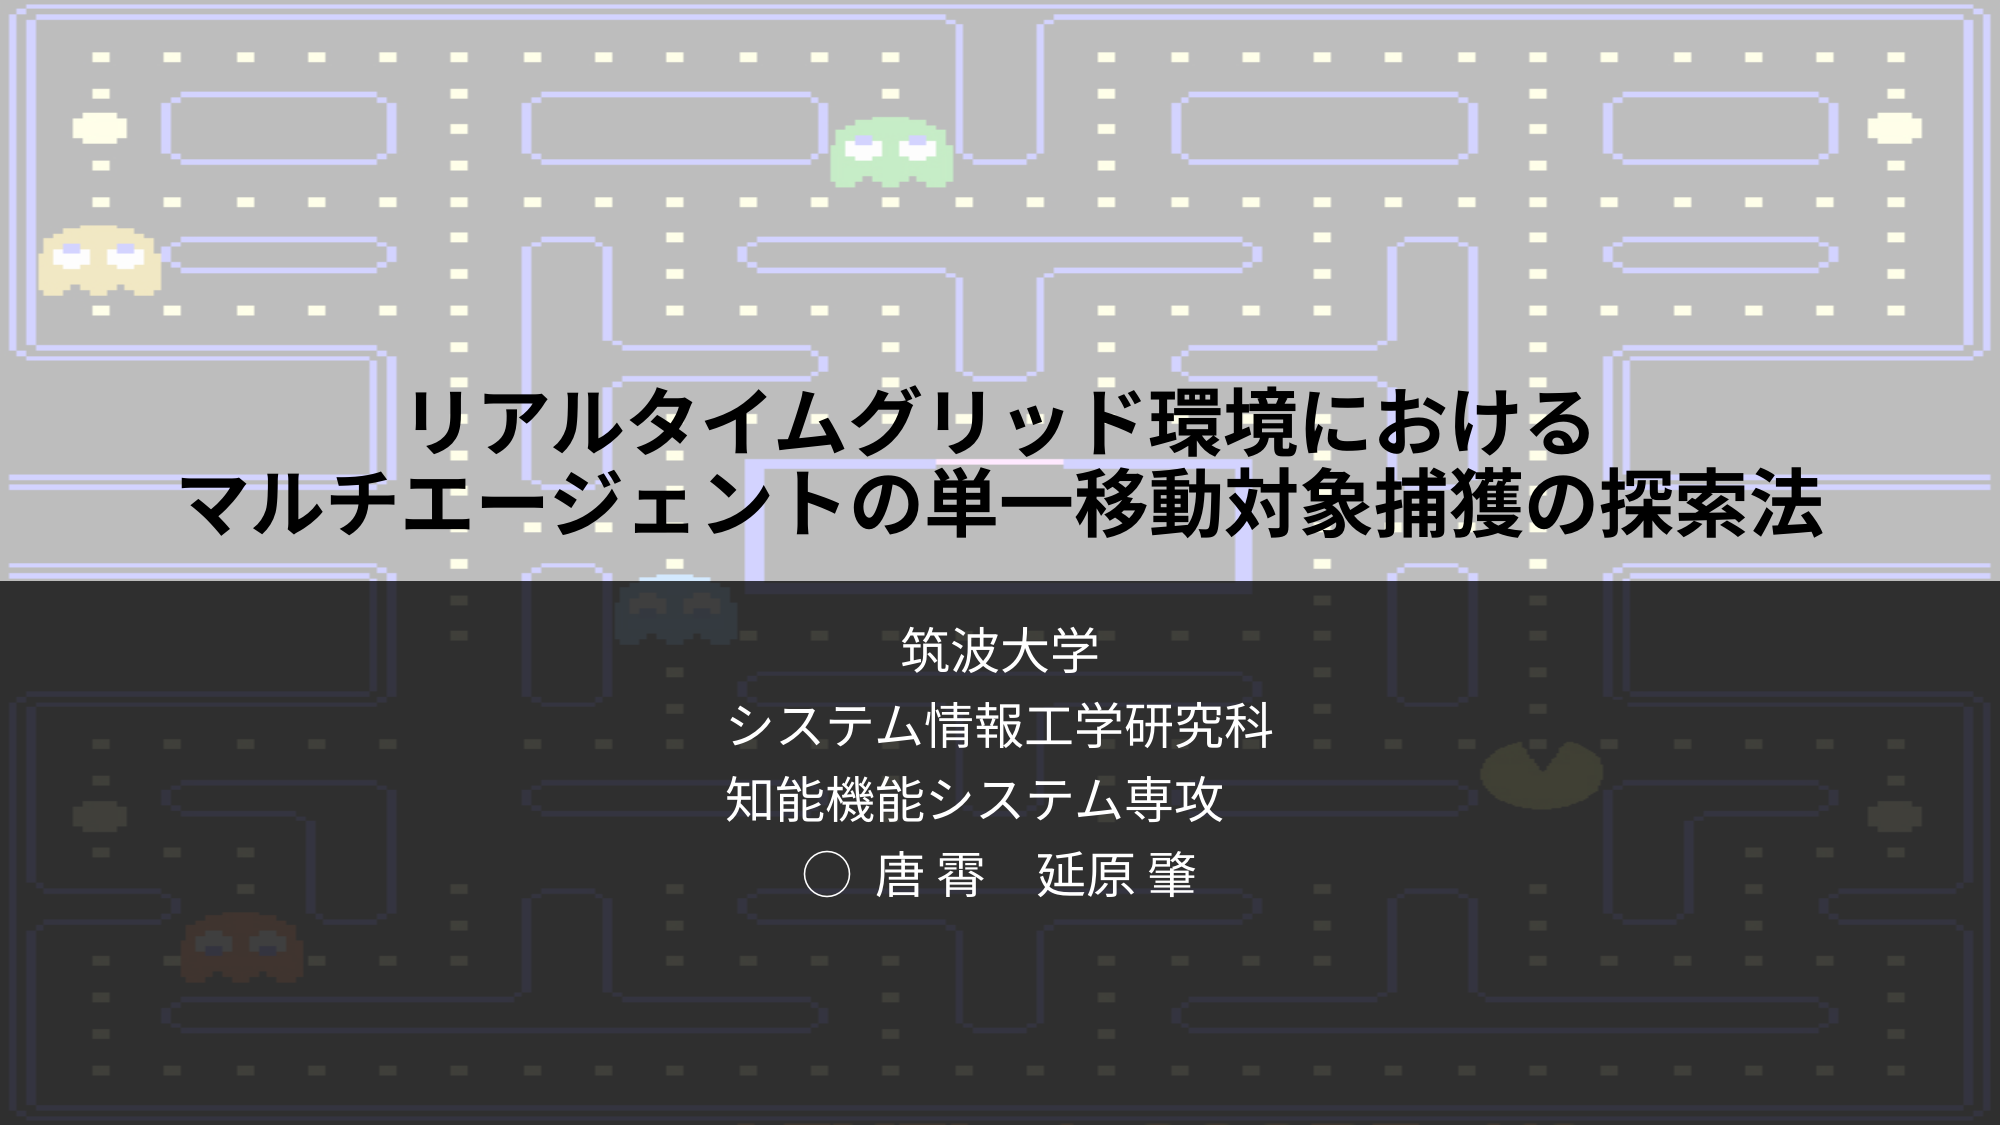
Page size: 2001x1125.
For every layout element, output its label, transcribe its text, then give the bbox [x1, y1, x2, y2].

text_box [0, 580, 2000, 1125]
subtitle 筑波大学 システム情報工学研究科 知能機能システム専攻 ◯ 唐 霄 延原 肇 [233, 618, 1767, 946]
title リアルタイムグリッド環境における マルチエージェントの単一移動対象捕獲の探索法 [0, 311, 2000, 556]
